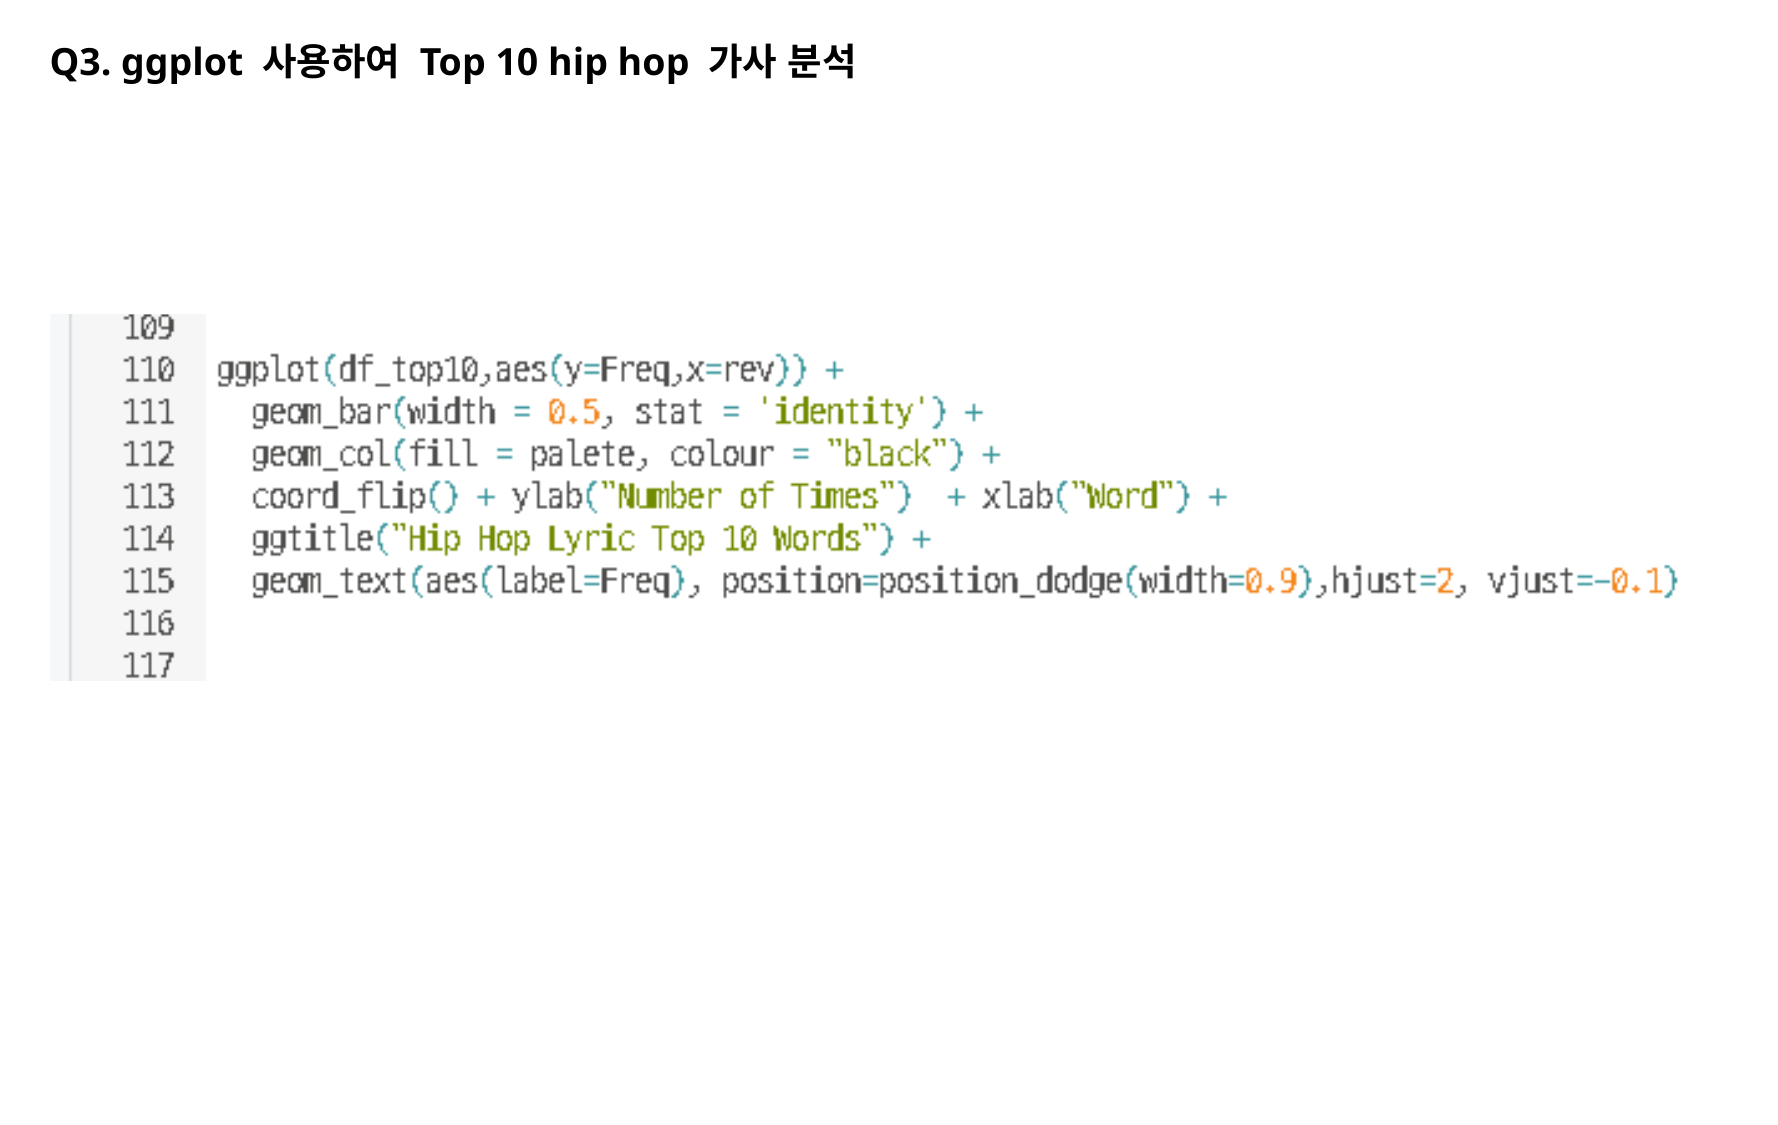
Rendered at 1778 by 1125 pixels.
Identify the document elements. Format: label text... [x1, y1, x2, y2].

text_box Q3. ggplot 사용하여 Top 10 hip hop 가사 분석 [34, 30, 1757, 136]
picture [49, 314, 1778, 681]
